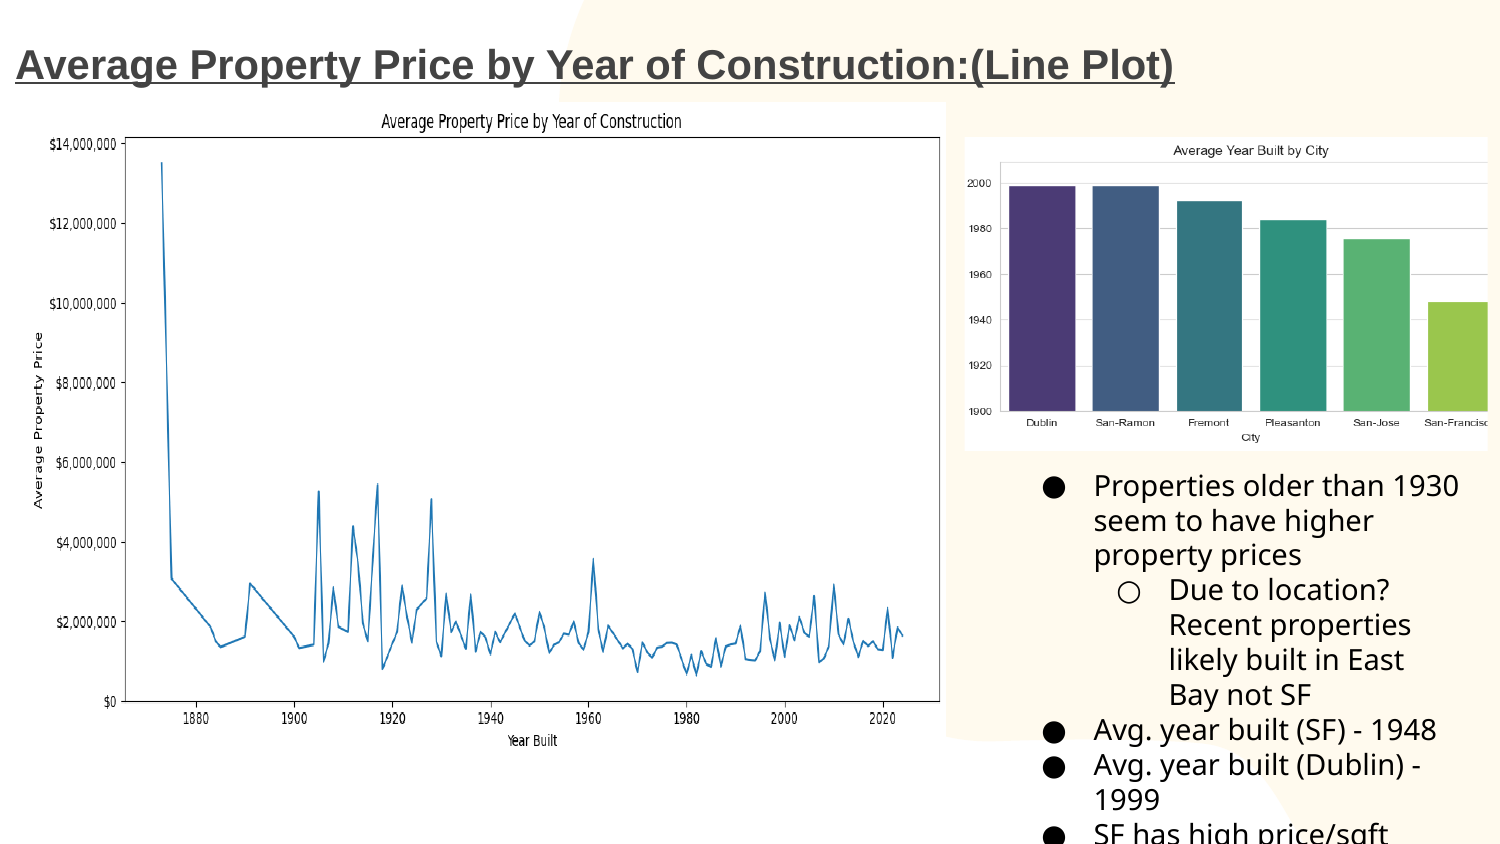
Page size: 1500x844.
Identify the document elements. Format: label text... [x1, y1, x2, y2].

picture [964, 137, 1488, 452]
title Average Property Price by Year of Construction:(Line Plot) [0, 10, 1275, 103]
picture [25, 102, 946, 761]
text_box Properties older than 1930 seem to have higher property prices Due to location? Recent properties likely built in East Bay not SF Avg. year built (SF) - 1948 Avg. year built (Dublin) - 1999 SF has high price/sqft [1003, 459, 1478, 786]
